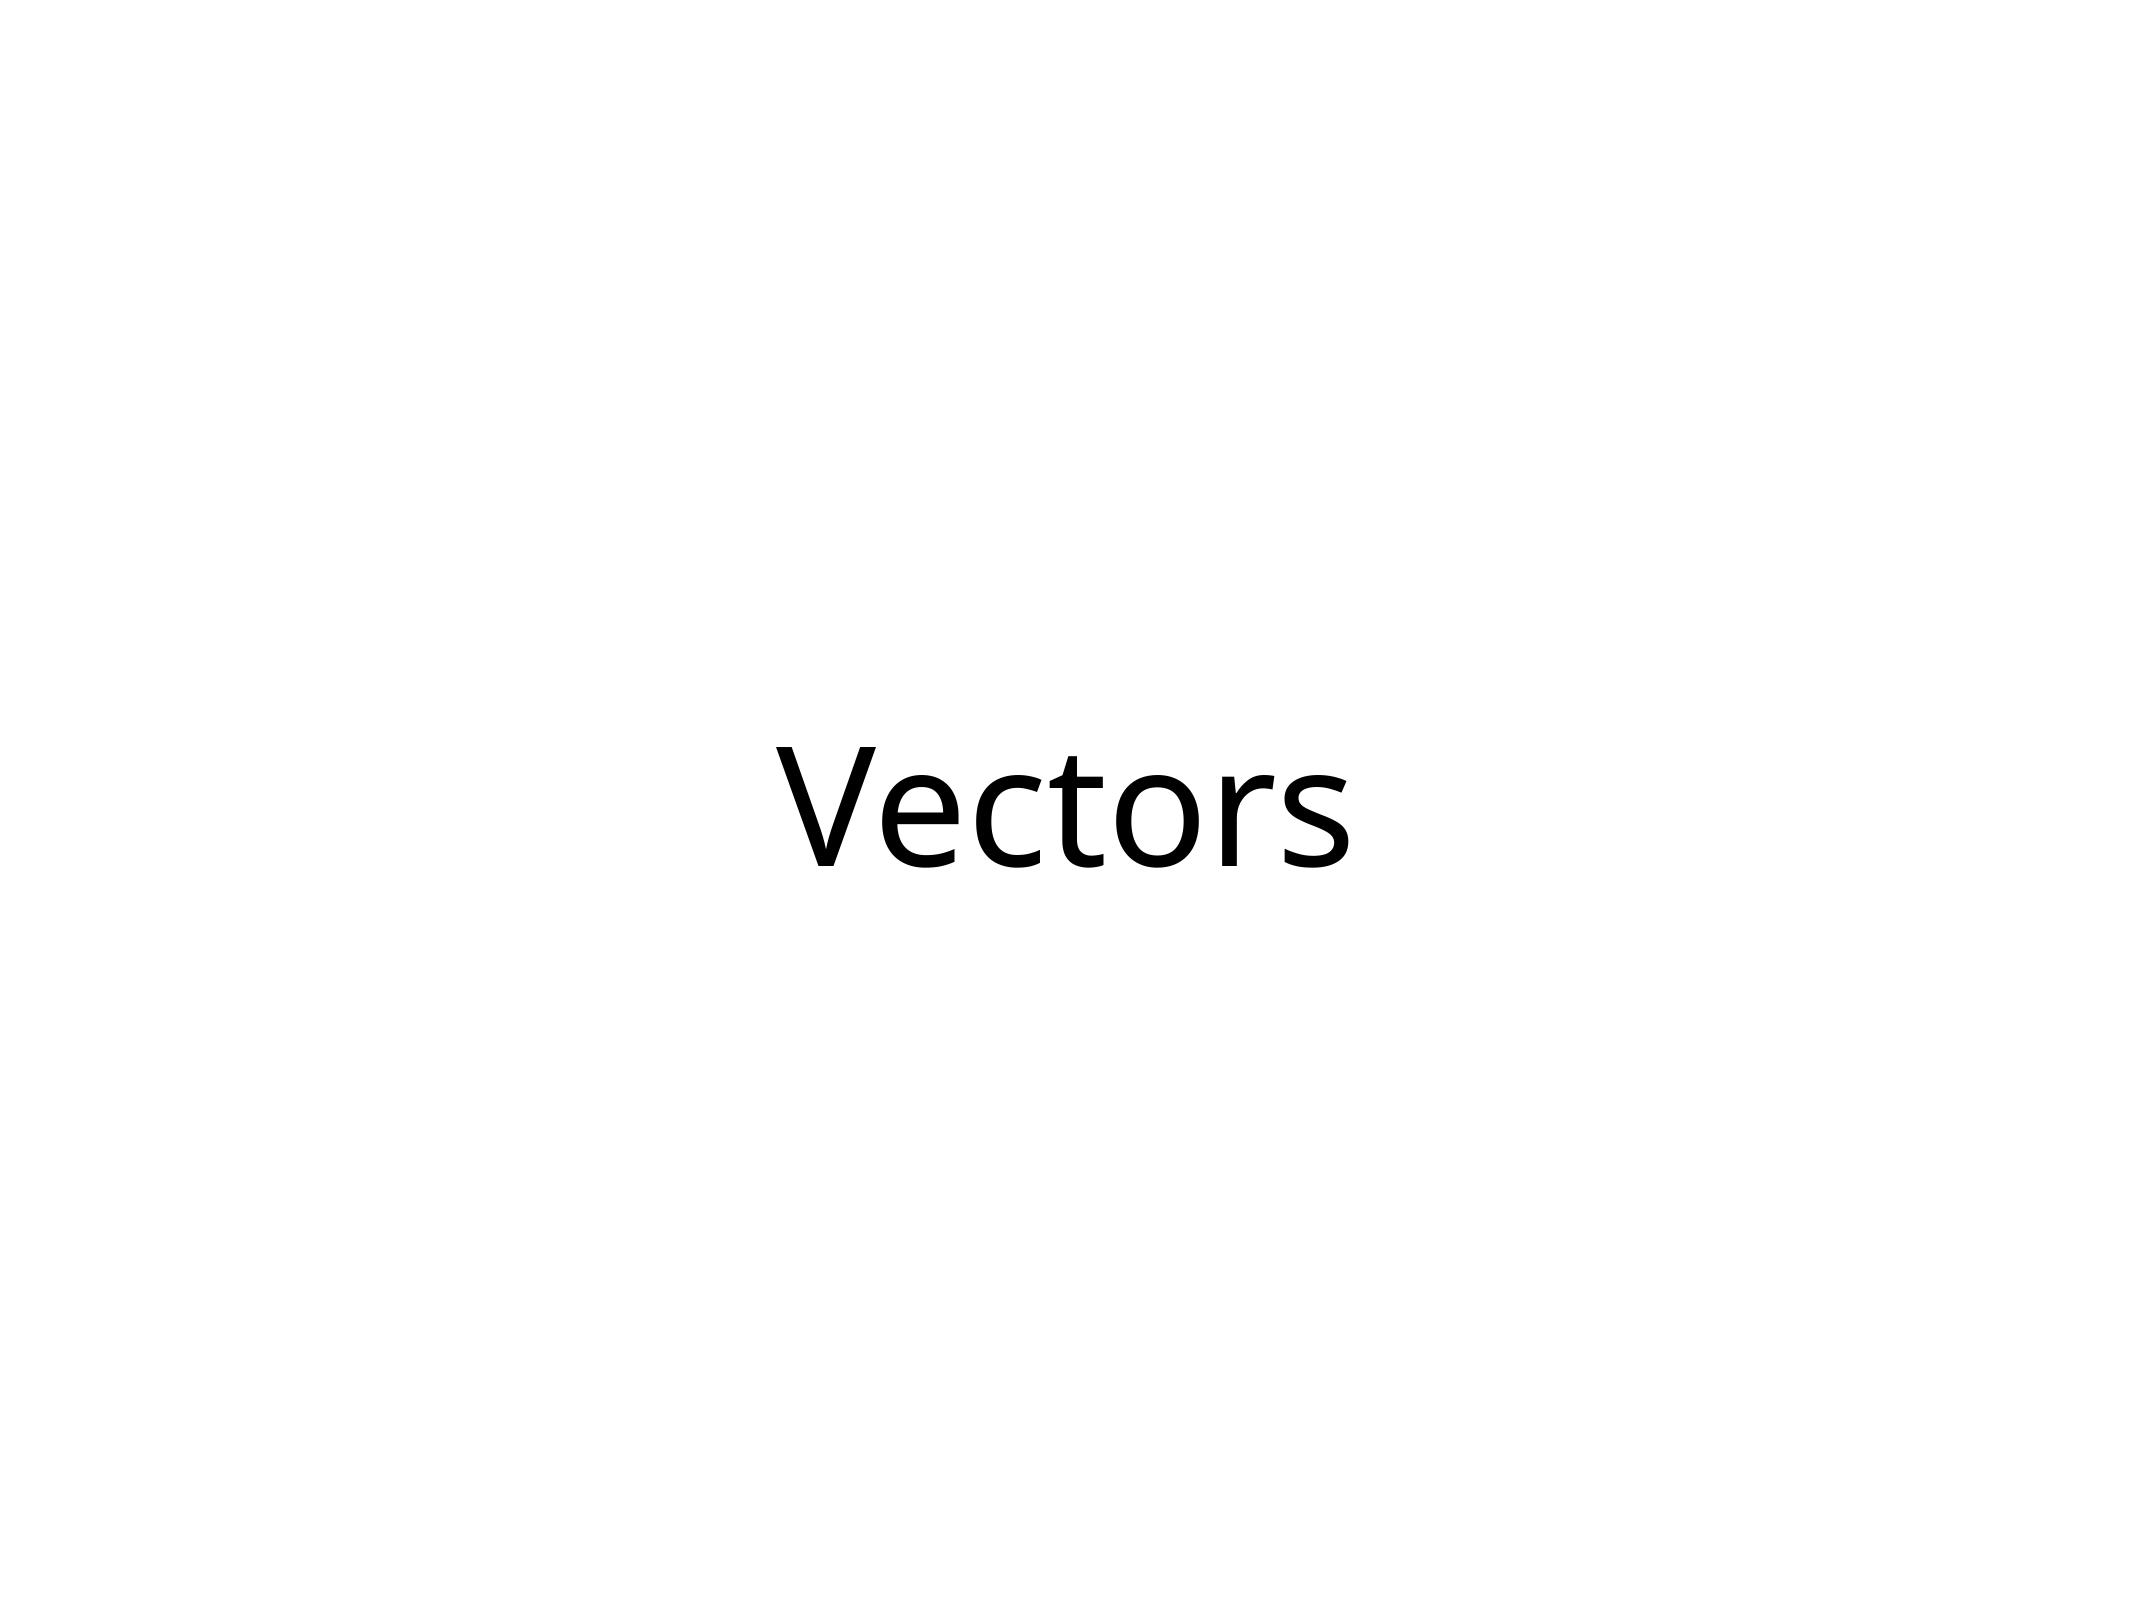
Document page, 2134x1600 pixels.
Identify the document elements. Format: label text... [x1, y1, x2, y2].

title Vectors [207, 528, 1926, 1072]
